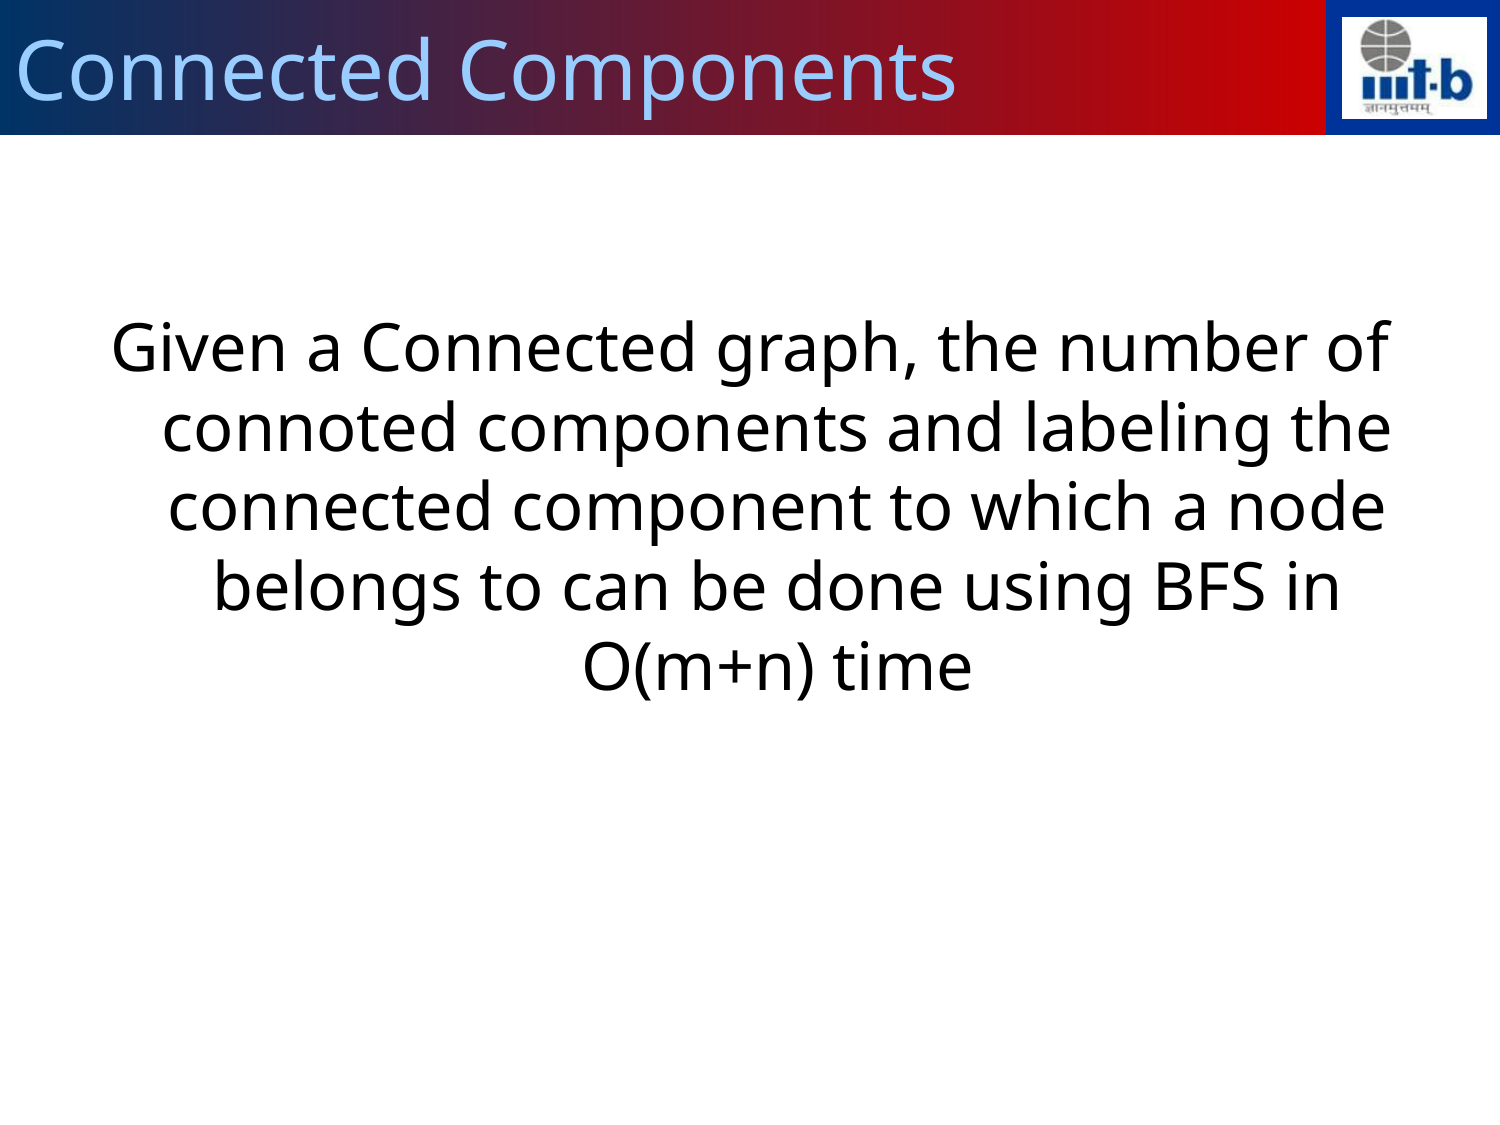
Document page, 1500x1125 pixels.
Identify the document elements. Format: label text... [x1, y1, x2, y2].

picture [1342, 17, 1487, 119]
list Given a Connected graph, the number of connoted components and labeling the connected component to which a node belongs to can be done using BFS in O(m+n) time [74, 199, 1426, 1006]
title Connected Components [0, 0, 1326, 136]
